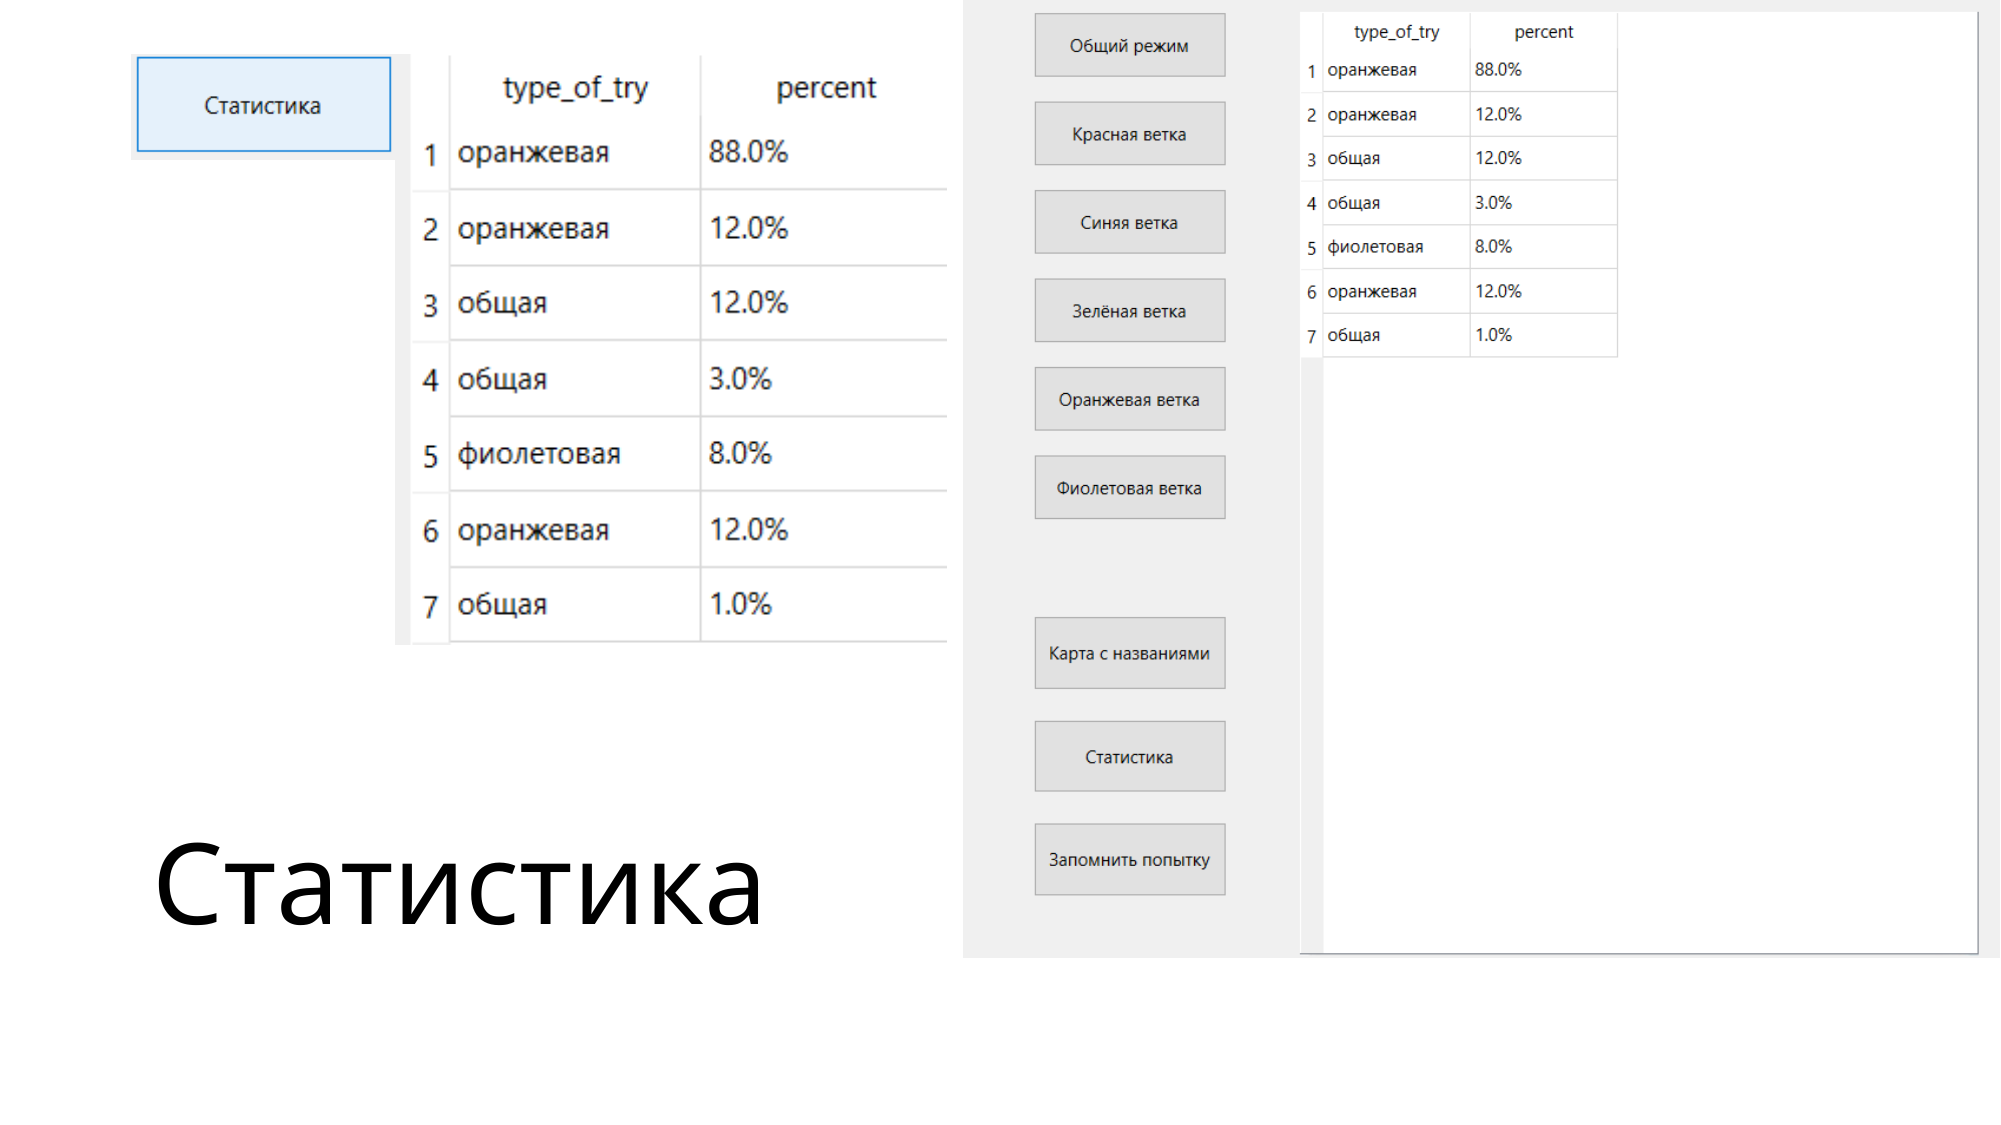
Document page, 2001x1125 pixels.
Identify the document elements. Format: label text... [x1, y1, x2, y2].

picture [131, 54, 947, 645]
title Статистика [137, 779, 1863, 998]
picture [963, 0, 2000, 958]
